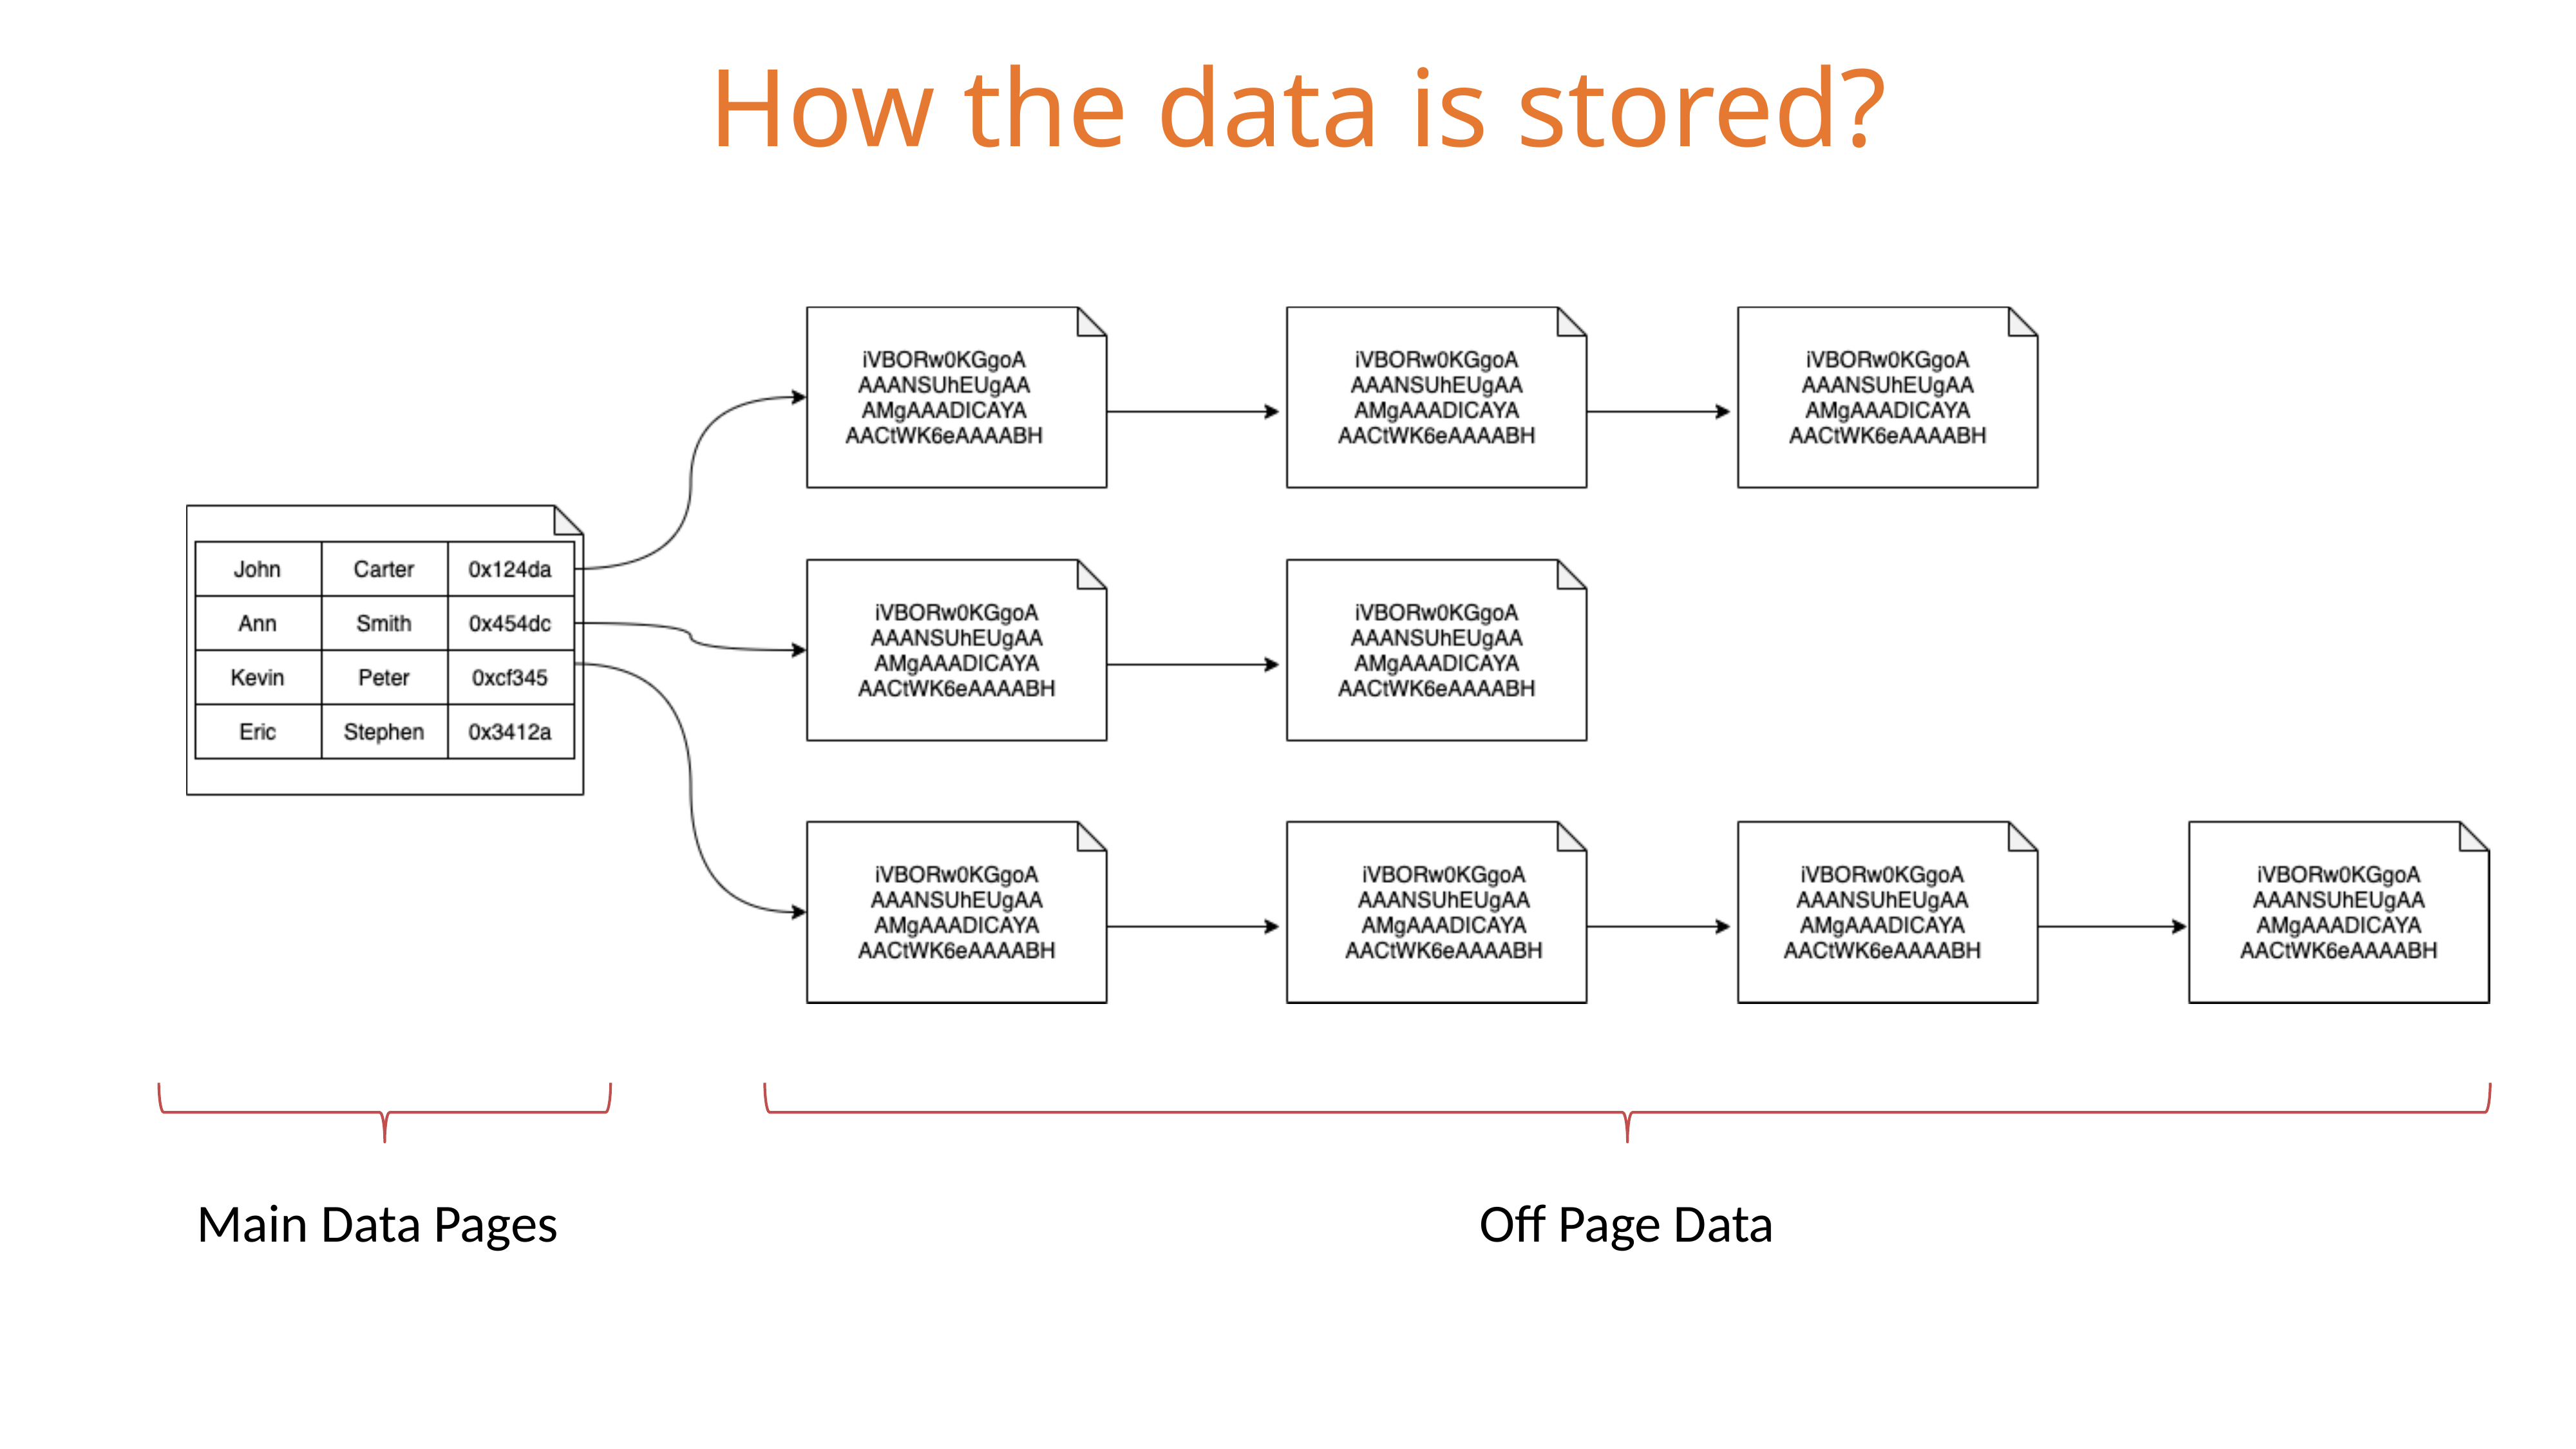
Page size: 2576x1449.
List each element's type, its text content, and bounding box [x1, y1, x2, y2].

text_box [763, 1083, 2492, 1144]
text_box Main Data Pages [189, 1180, 567, 1260]
text_box How the data is stored? [699, 29, 1897, 178]
text_box [157, 1083, 612, 1144]
text_box Off Page Data [1472, 1180, 1783, 1260]
picture [186, 307, 2490, 1005]
